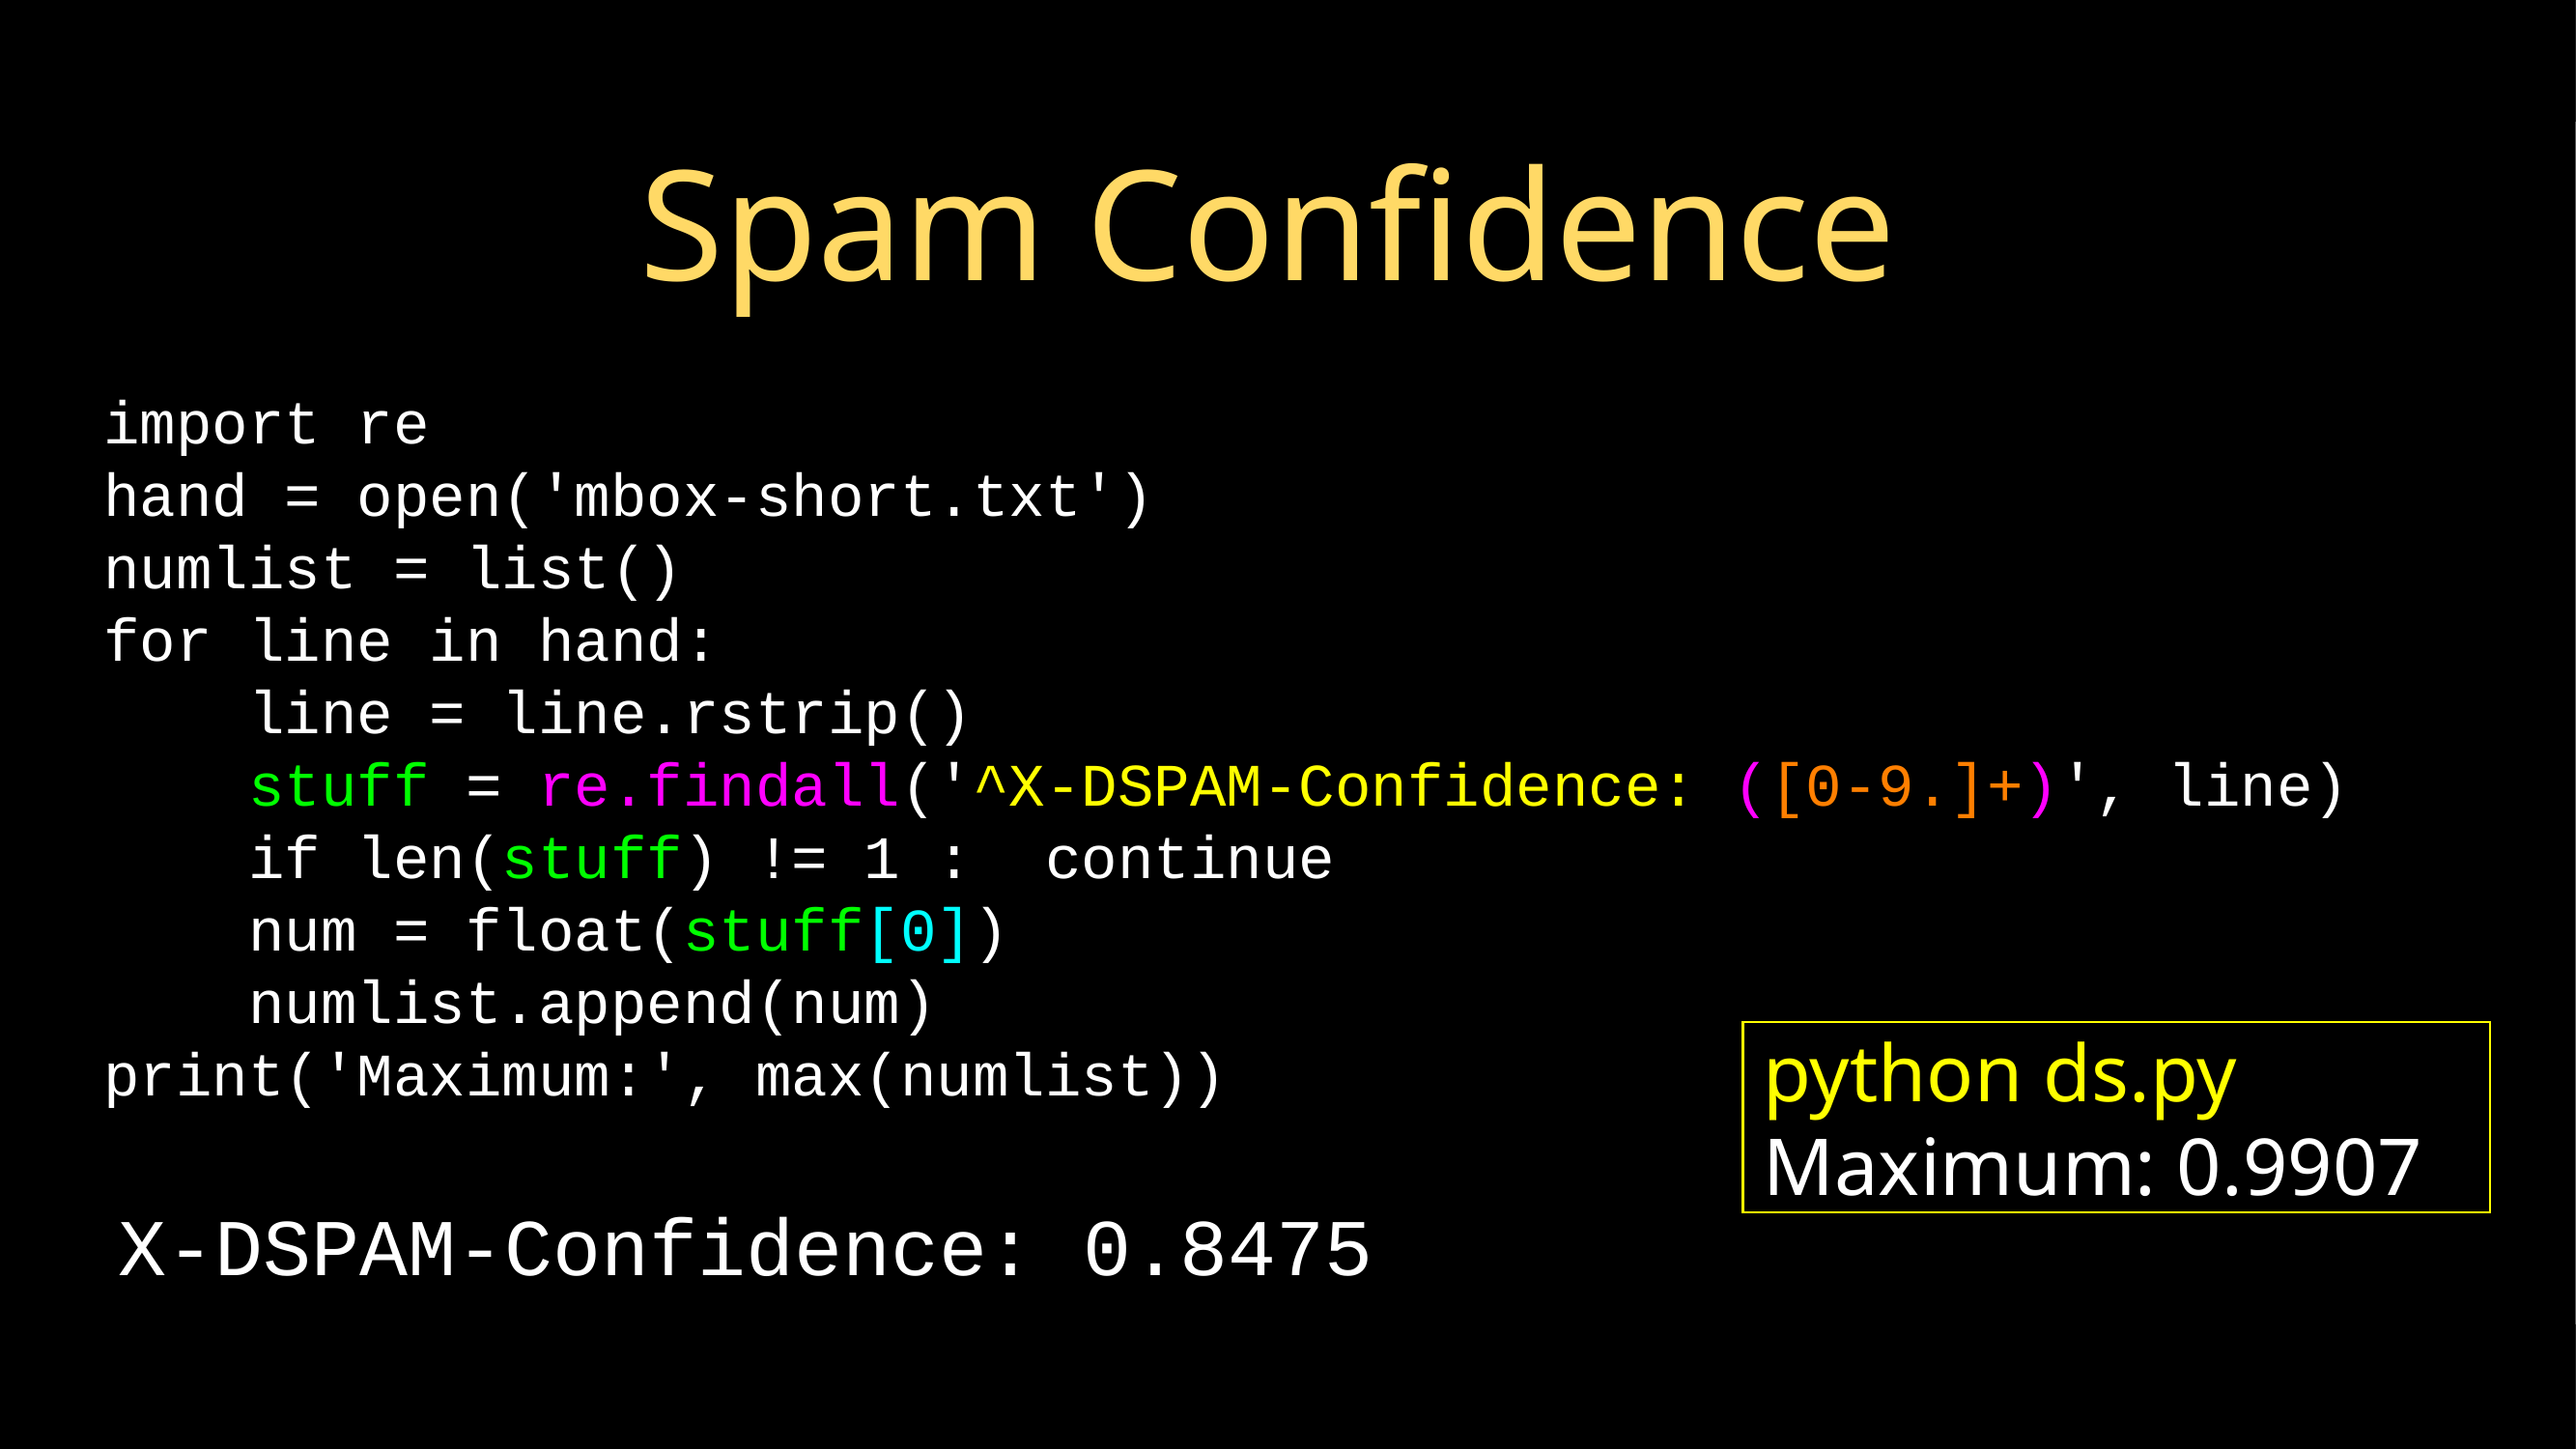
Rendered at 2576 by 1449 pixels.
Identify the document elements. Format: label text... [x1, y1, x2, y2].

text_box python ds.py Maximum: 0.9907 [1742, 1021, 2491, 1212]
text_box X-DSPAM-Confidence: 0.8475 [103, 1180, 1786, 1322]
text_box import re hand = open('mbox-short.txt') numlist = list() for line in hand: line = line.rstrip() stuff = re.findall('^X-DSPAM-Confidence: ([0-9.]+)', line) if len(stuff) != 1 : continue num = float(stuff[0]) numlist.append(num) print('Maximum:', max(numlist)) [103, 355, 2416, 1137]
title Spam Confidence [408, 82, 2128, 355]
